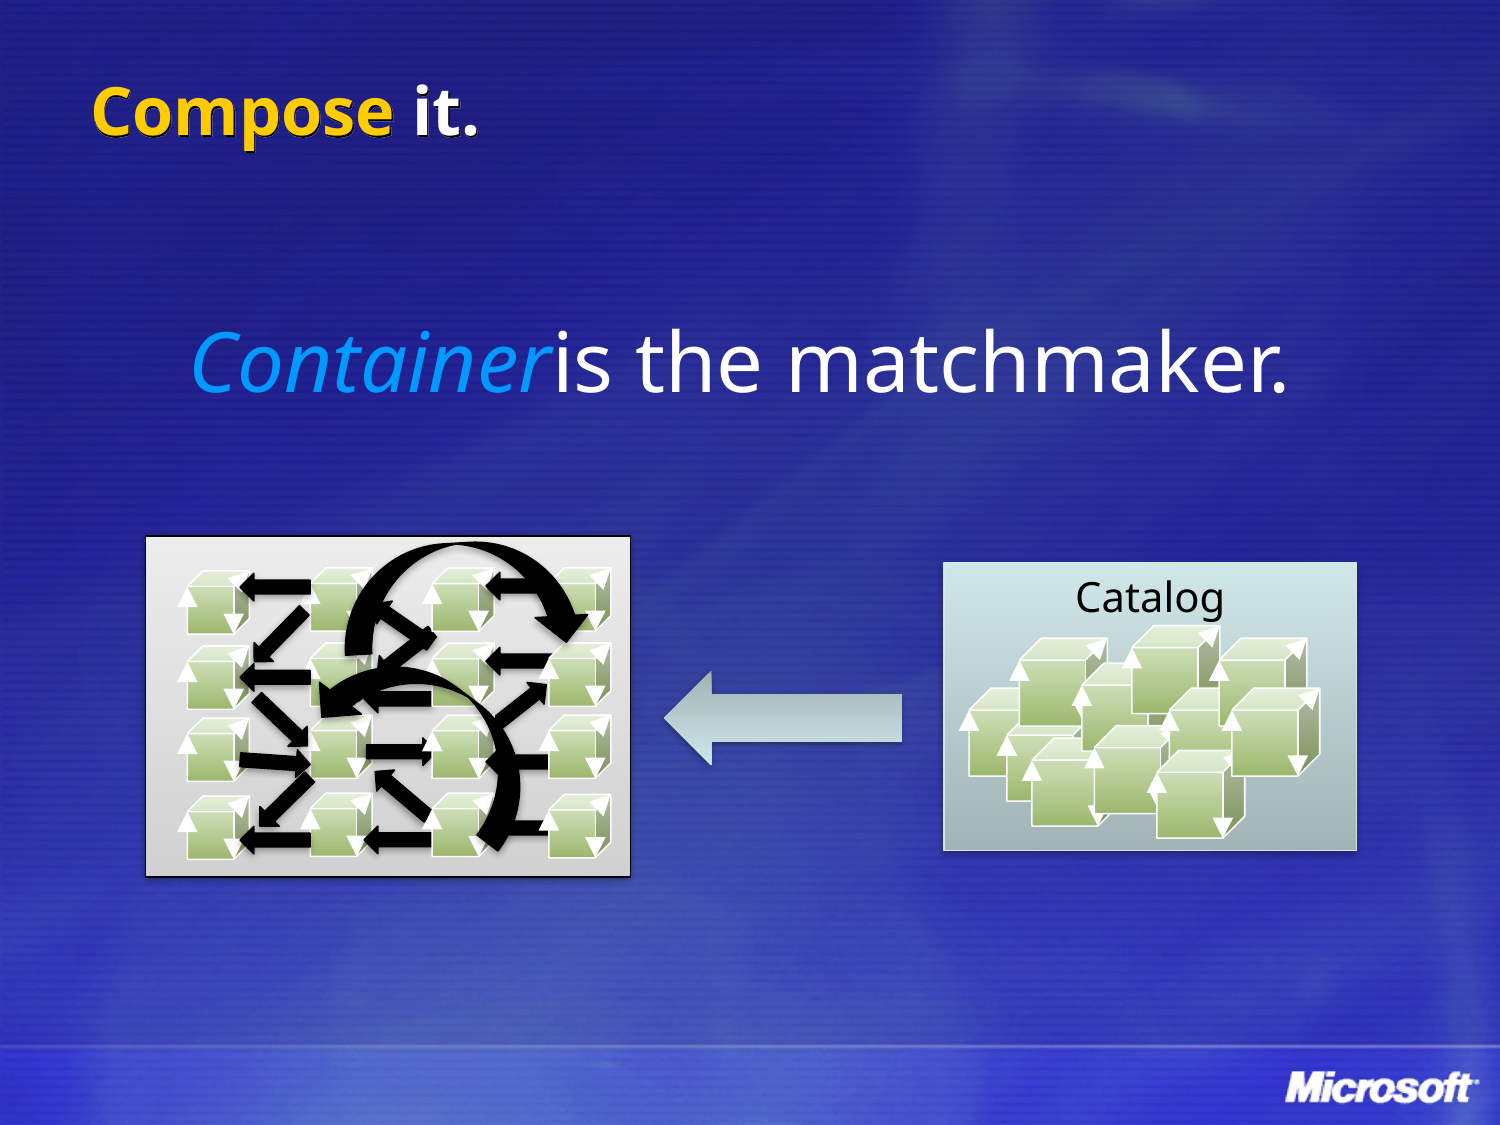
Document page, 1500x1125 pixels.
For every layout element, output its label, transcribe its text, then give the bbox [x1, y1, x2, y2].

text_box Containeris the matchmaker. [55, 302, 1425, 417]
title Compose it. [74, 14, 1426, 203]
picture [0, 0, 1500, 1125]
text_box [145, 535, 631, 878]
text_box [663, 670, 903, 766]
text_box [943, 562, 1357, 851]
